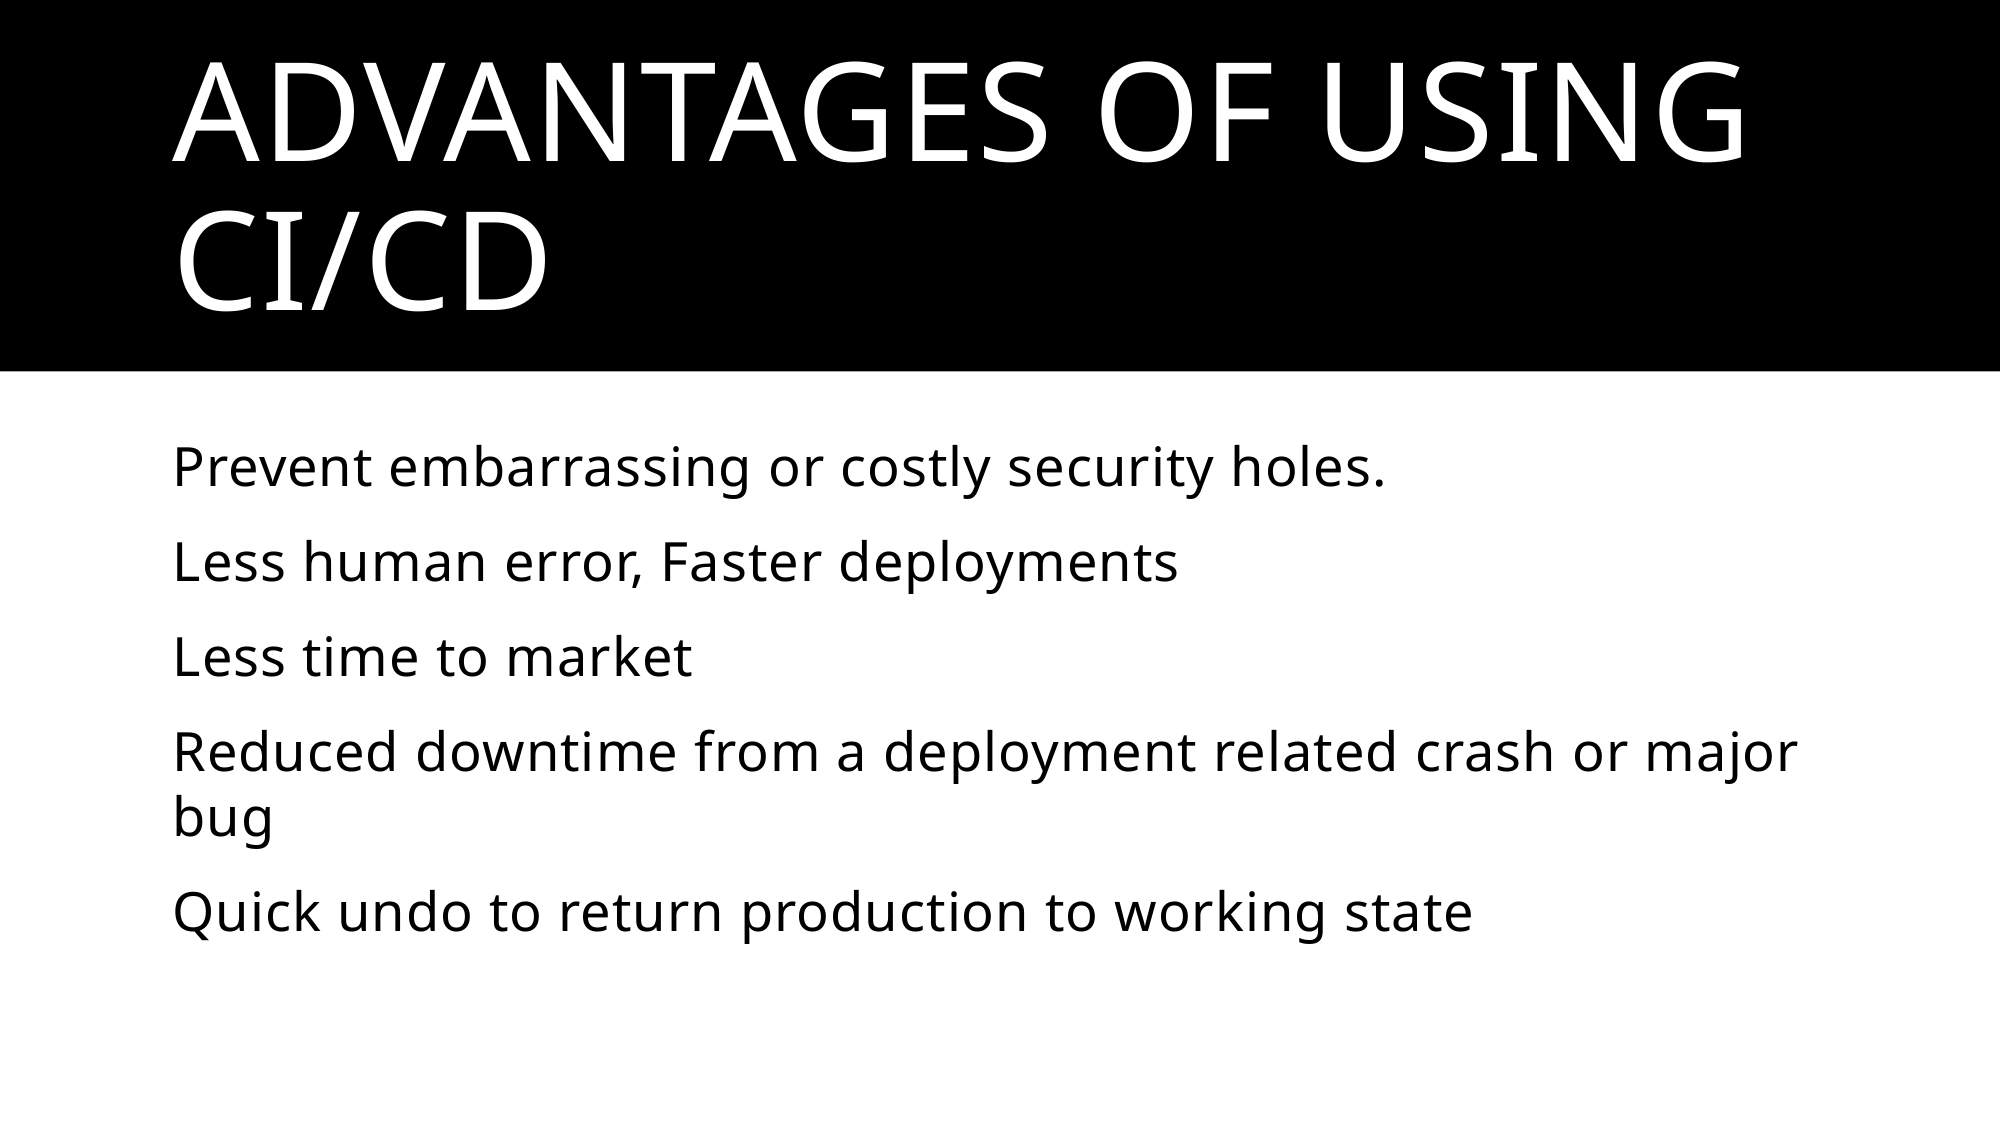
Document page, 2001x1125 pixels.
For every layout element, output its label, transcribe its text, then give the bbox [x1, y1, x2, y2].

title Advantages of using ci/cd [157, 52, 1842, 332]
list Prevent embarrassing or costly security holes. Less human error, Faster deployments Less time to market Reduced downtime from a deployment related crash or major bug Quick undo to return production to working state [157, 424, 1842, 1014]
